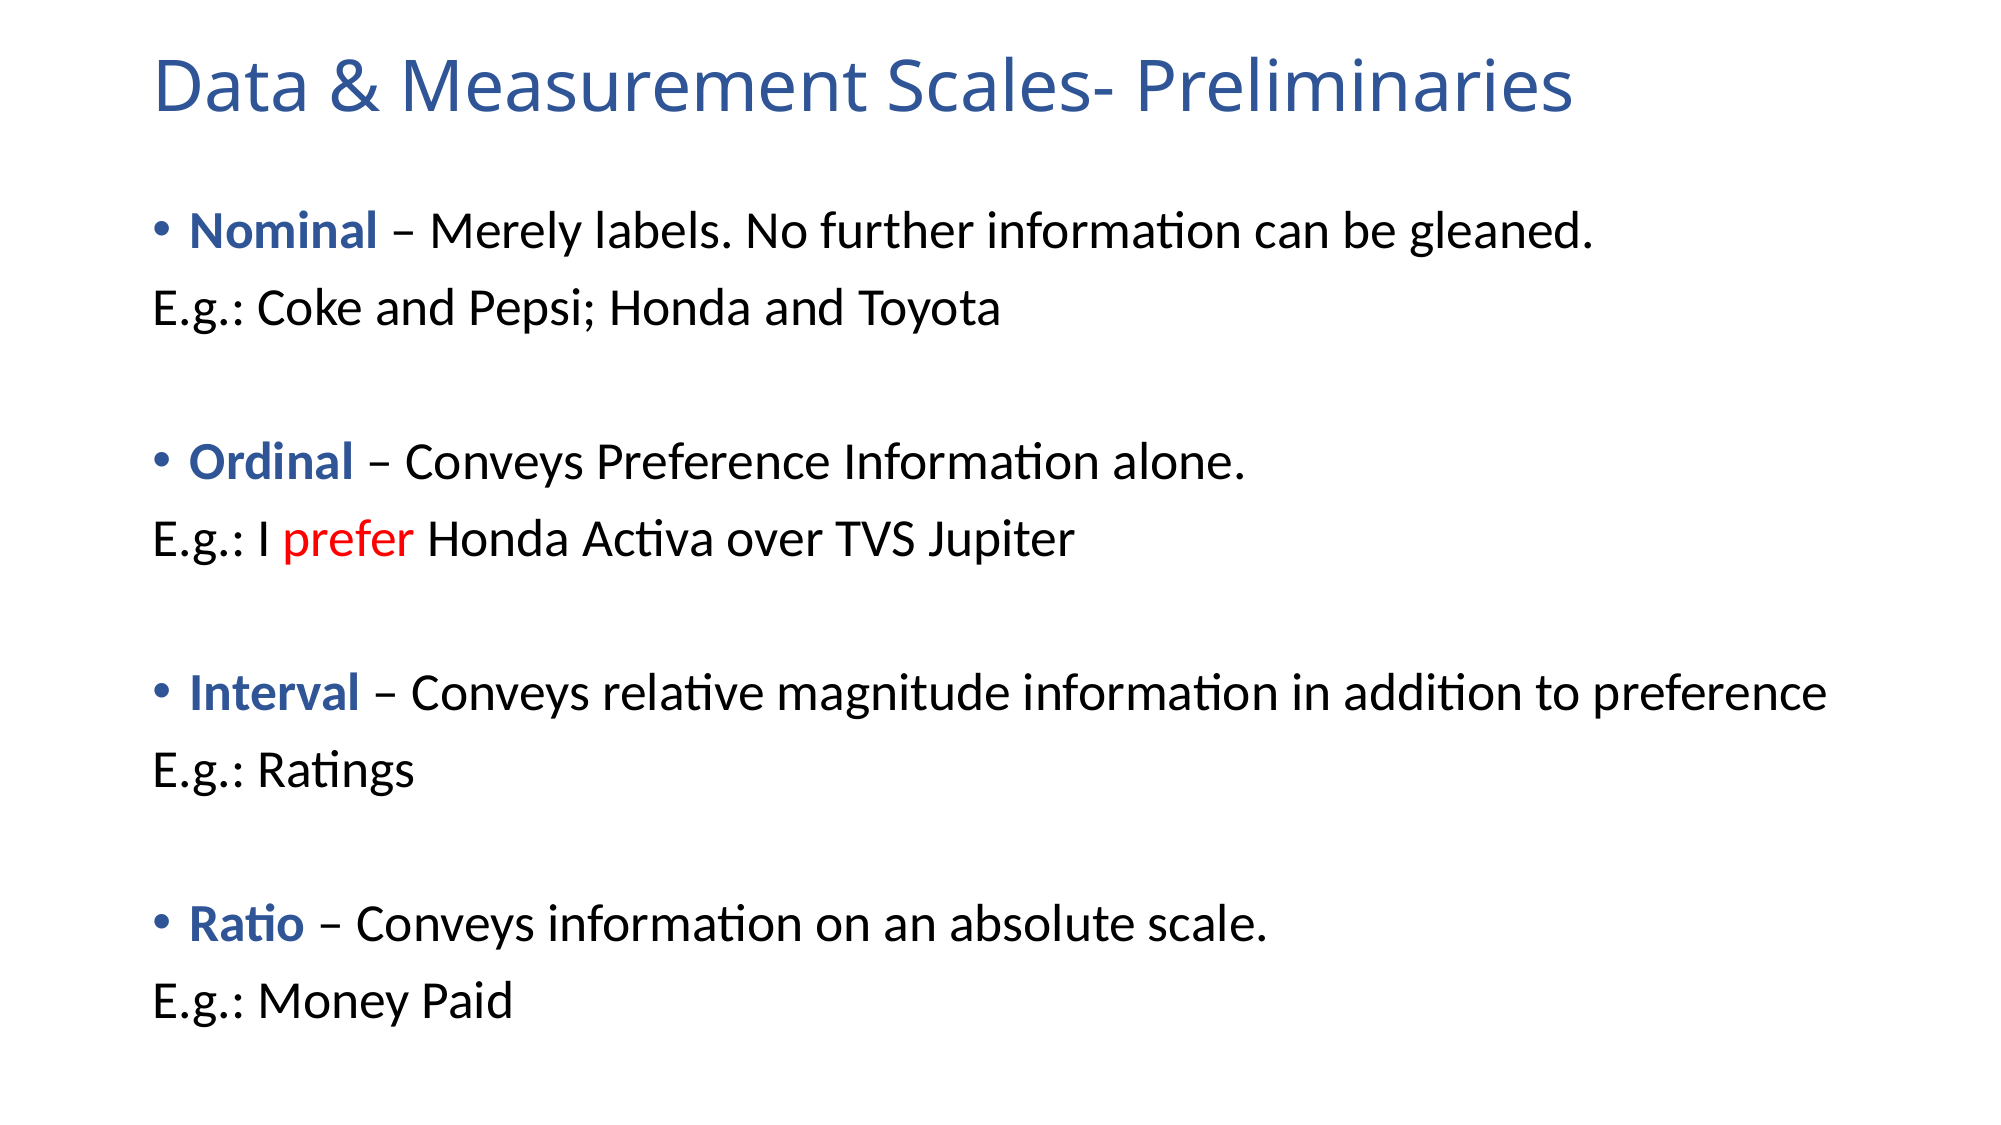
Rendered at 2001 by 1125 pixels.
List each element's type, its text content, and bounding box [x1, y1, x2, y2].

list Nominal – Merely labels. No further information can be gleaned. E.g.: Coke and Pepsi; Honda and Toyota Ordinal – Conveys Preference Information alone. E.g.: I prefer Honda Activa over TVS Jupiter Interval – Conveys relative magnitude information in addition to preference E.g.: Ratings Ratio – Conveys information on an absolute scale. E.g.: Money Paid [137, 195, 1863, 1079]
title Data & Measurement Scales- Preliminaries [137, 19, 1863, 158]
